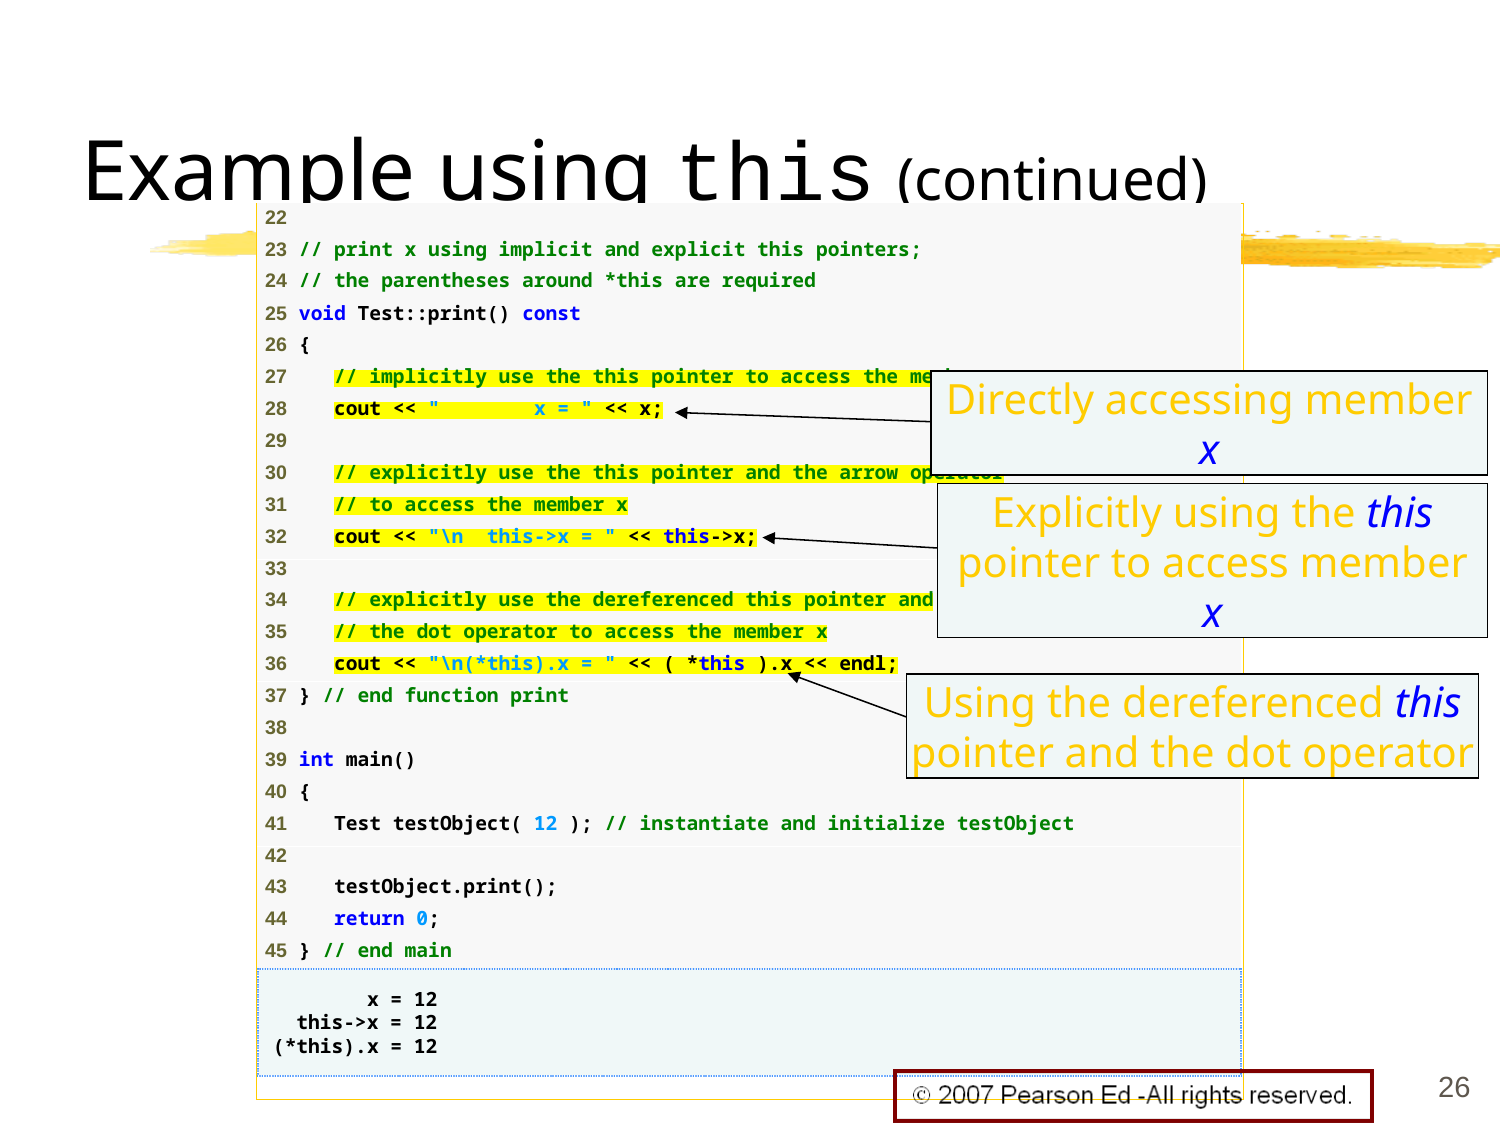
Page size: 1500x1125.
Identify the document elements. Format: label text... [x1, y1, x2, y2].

picture [150, 225, 256, 279]
picture [1244, 215, 1500, 279]
title Example using this (continued) [66, 37, 1342, 225]
text_box Using the dereferenced this pointer and the dot operator [1249, 673, 1479, 778]
slide_number 26 [1387, 1037, 1486, 1111]
picture [892, 1068, 1376, 1124]
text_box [256, 202, 1244, 1101]
text_box Explicitly using the this pointer to access member x [1249, 483, 1488, 638]
text_box Directly accessing member x [1249, 370, 1488, 475]
